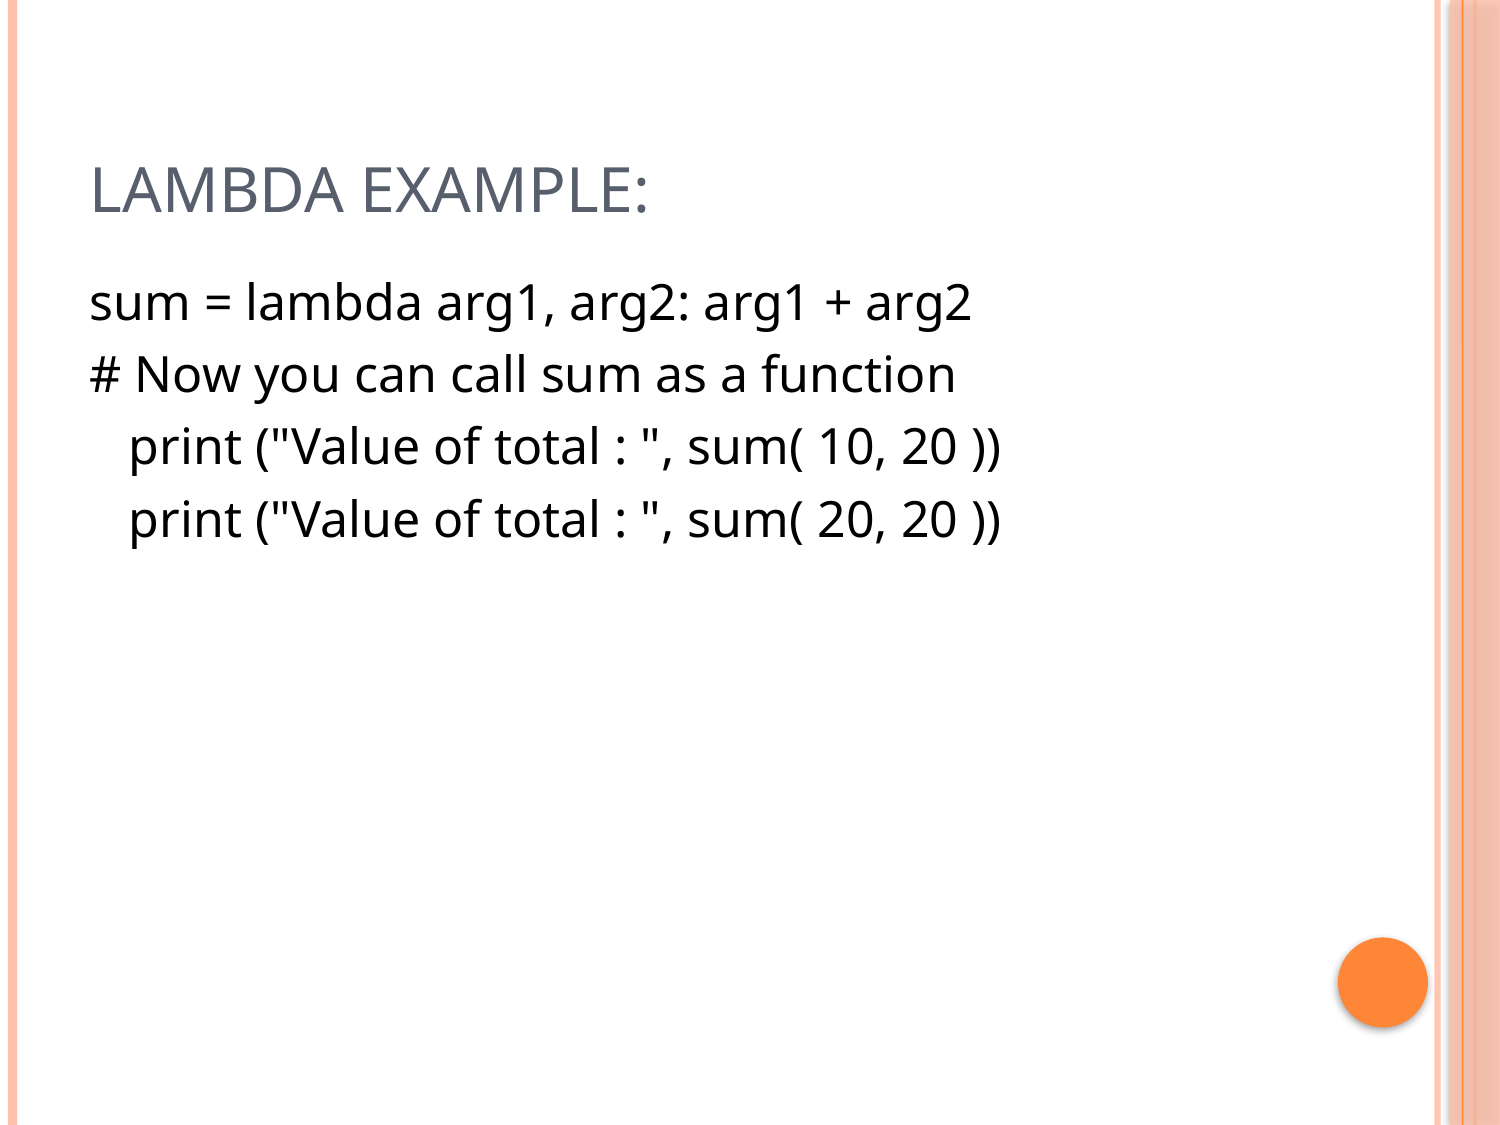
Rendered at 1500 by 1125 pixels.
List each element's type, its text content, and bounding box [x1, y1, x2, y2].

title Lambda Example: [75, 45, 1300, 233]
list sum = lambda arg1, arg2: arg1 + arg2 # Now you can call sum as a function print ("Value of total : ", sum( 10, 20 )) print ("Value of total : ", sum( 20, 20 )) [75, 262, 1300, 1062]
